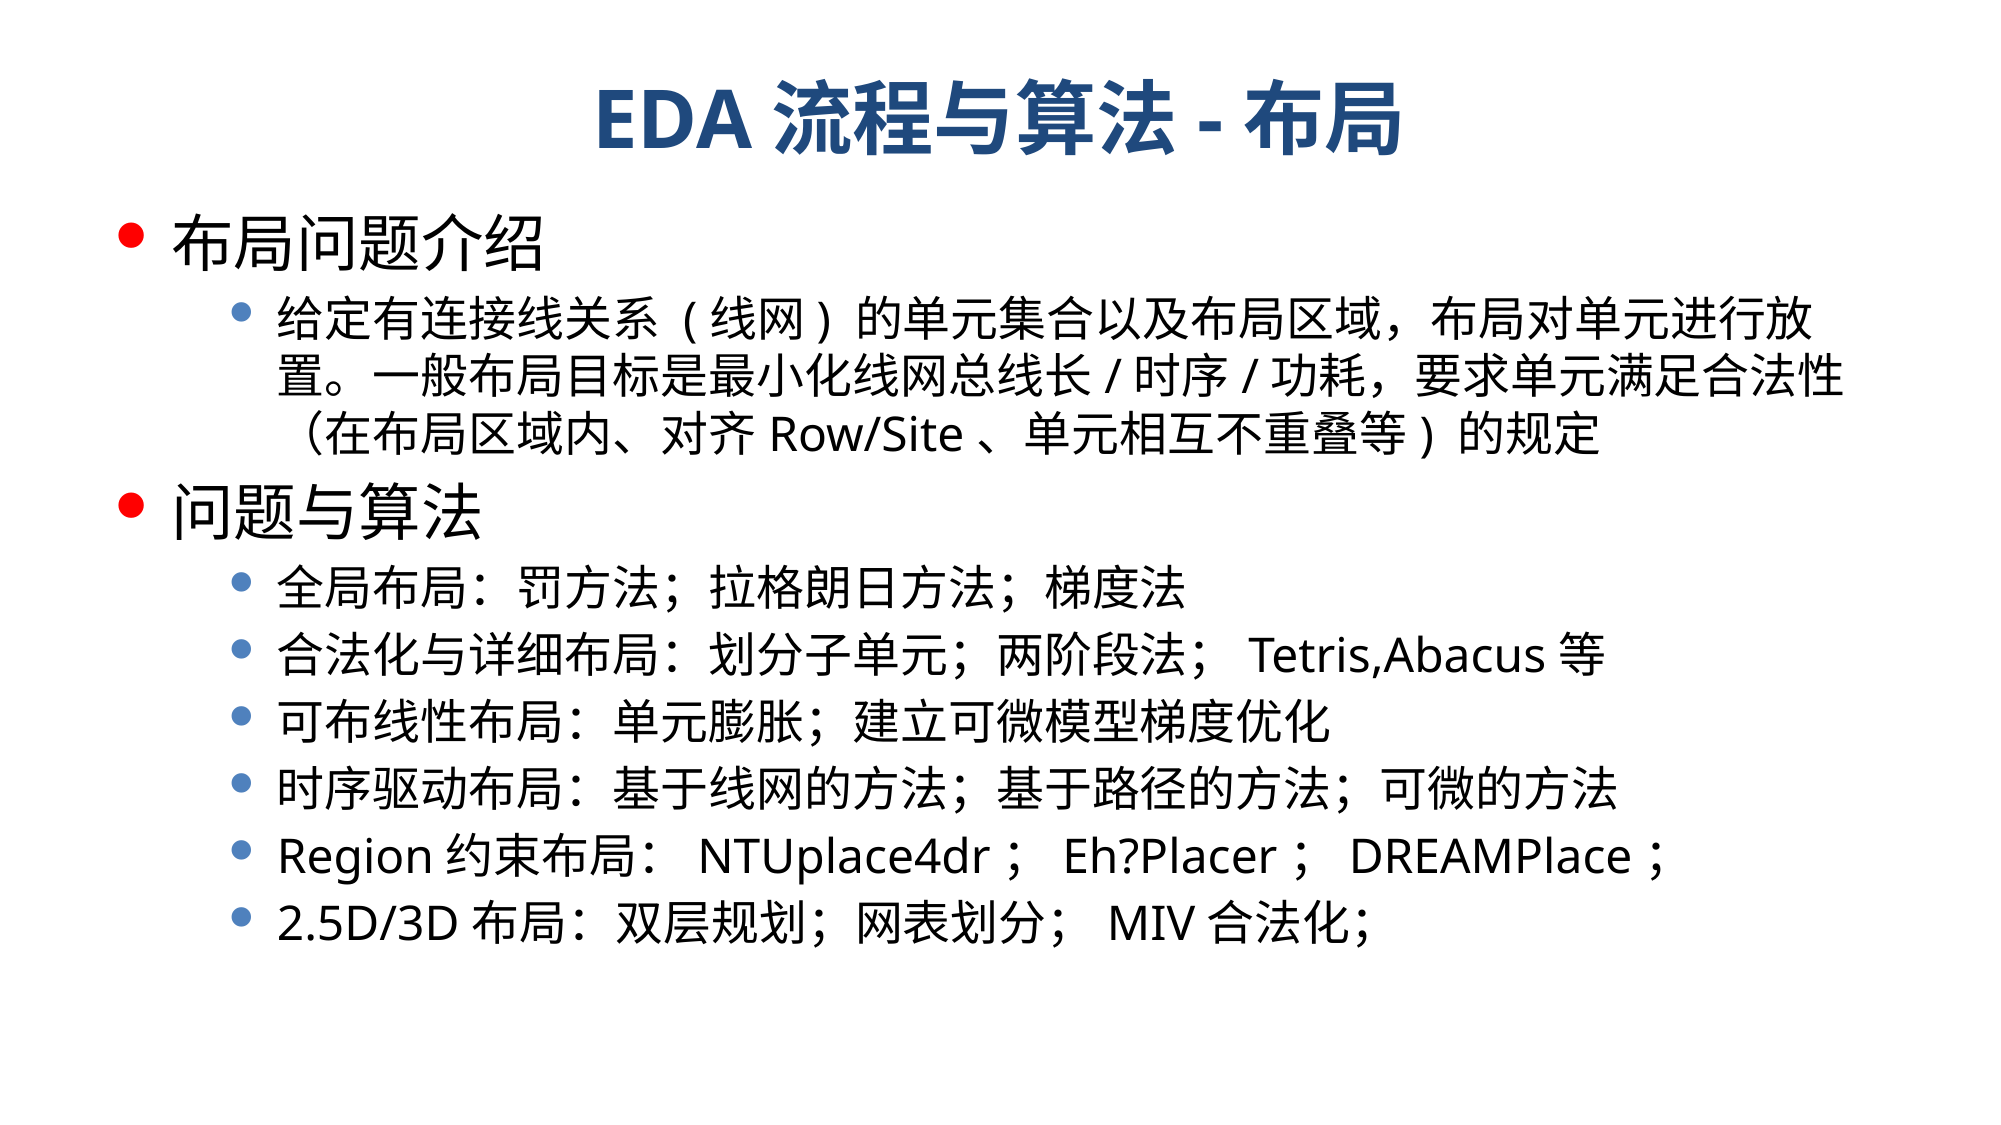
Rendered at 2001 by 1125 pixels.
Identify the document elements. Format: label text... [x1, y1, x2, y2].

list 布局问题介绍 给定有连接线关系 (线网) 的单元集合以及布局区域，布局对单元进行放置。一般布局目标是最小化线网总线长/时序/功耗，要求单元满足合法性（在布局区域内、对齐Row/Site、单元相互不重叠等) 的规定 问题与算法 全局布局：罚方法；拉格朗日方法；梯度法 合法化与详细布局：划分子单元；两阶段法；Tetris,Abacus等 可布线性布局：单元膨胀；建立可微模型梯度优化 时序驱动布局：基于线网的方法；基于路径的方法；可微的方法 Region约束布局：NTUplace4dr；Eh?Placer；DREAMPlace； 2.5D/3D布局：双层规划；网表划分；MIV合法化； [99, 196, 1900, 1006]
title EDA流程与算法-布局 [99, 20, 1898, 173]
